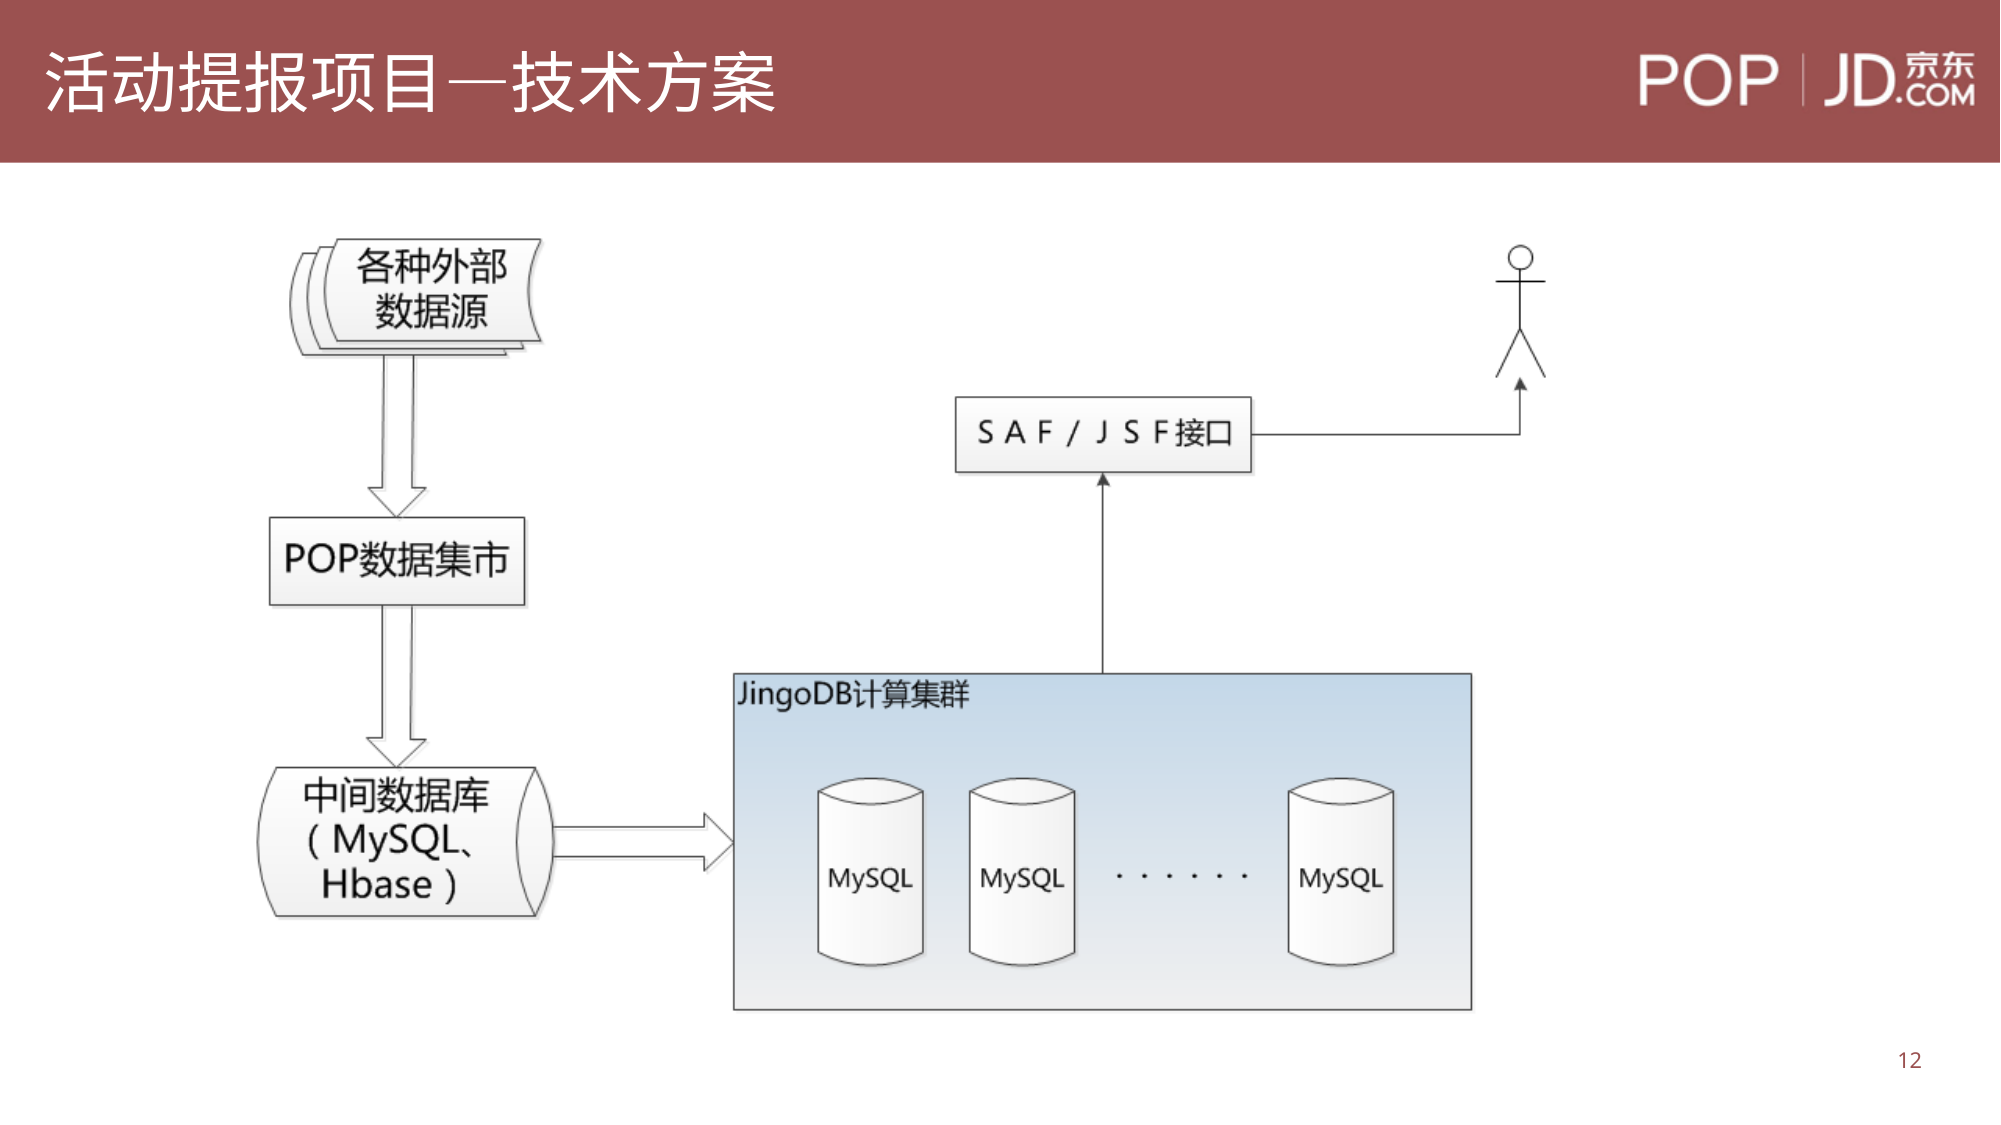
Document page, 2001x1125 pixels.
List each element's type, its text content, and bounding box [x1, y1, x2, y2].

text_box 12 [1679, 1038, 1938, 1084]
picture [1630, 40, 1994, 118]
text_box 活动提报项目—技术方案 [0, 0, 2000, 163]
picture [237, 220, 1560, 1039]
